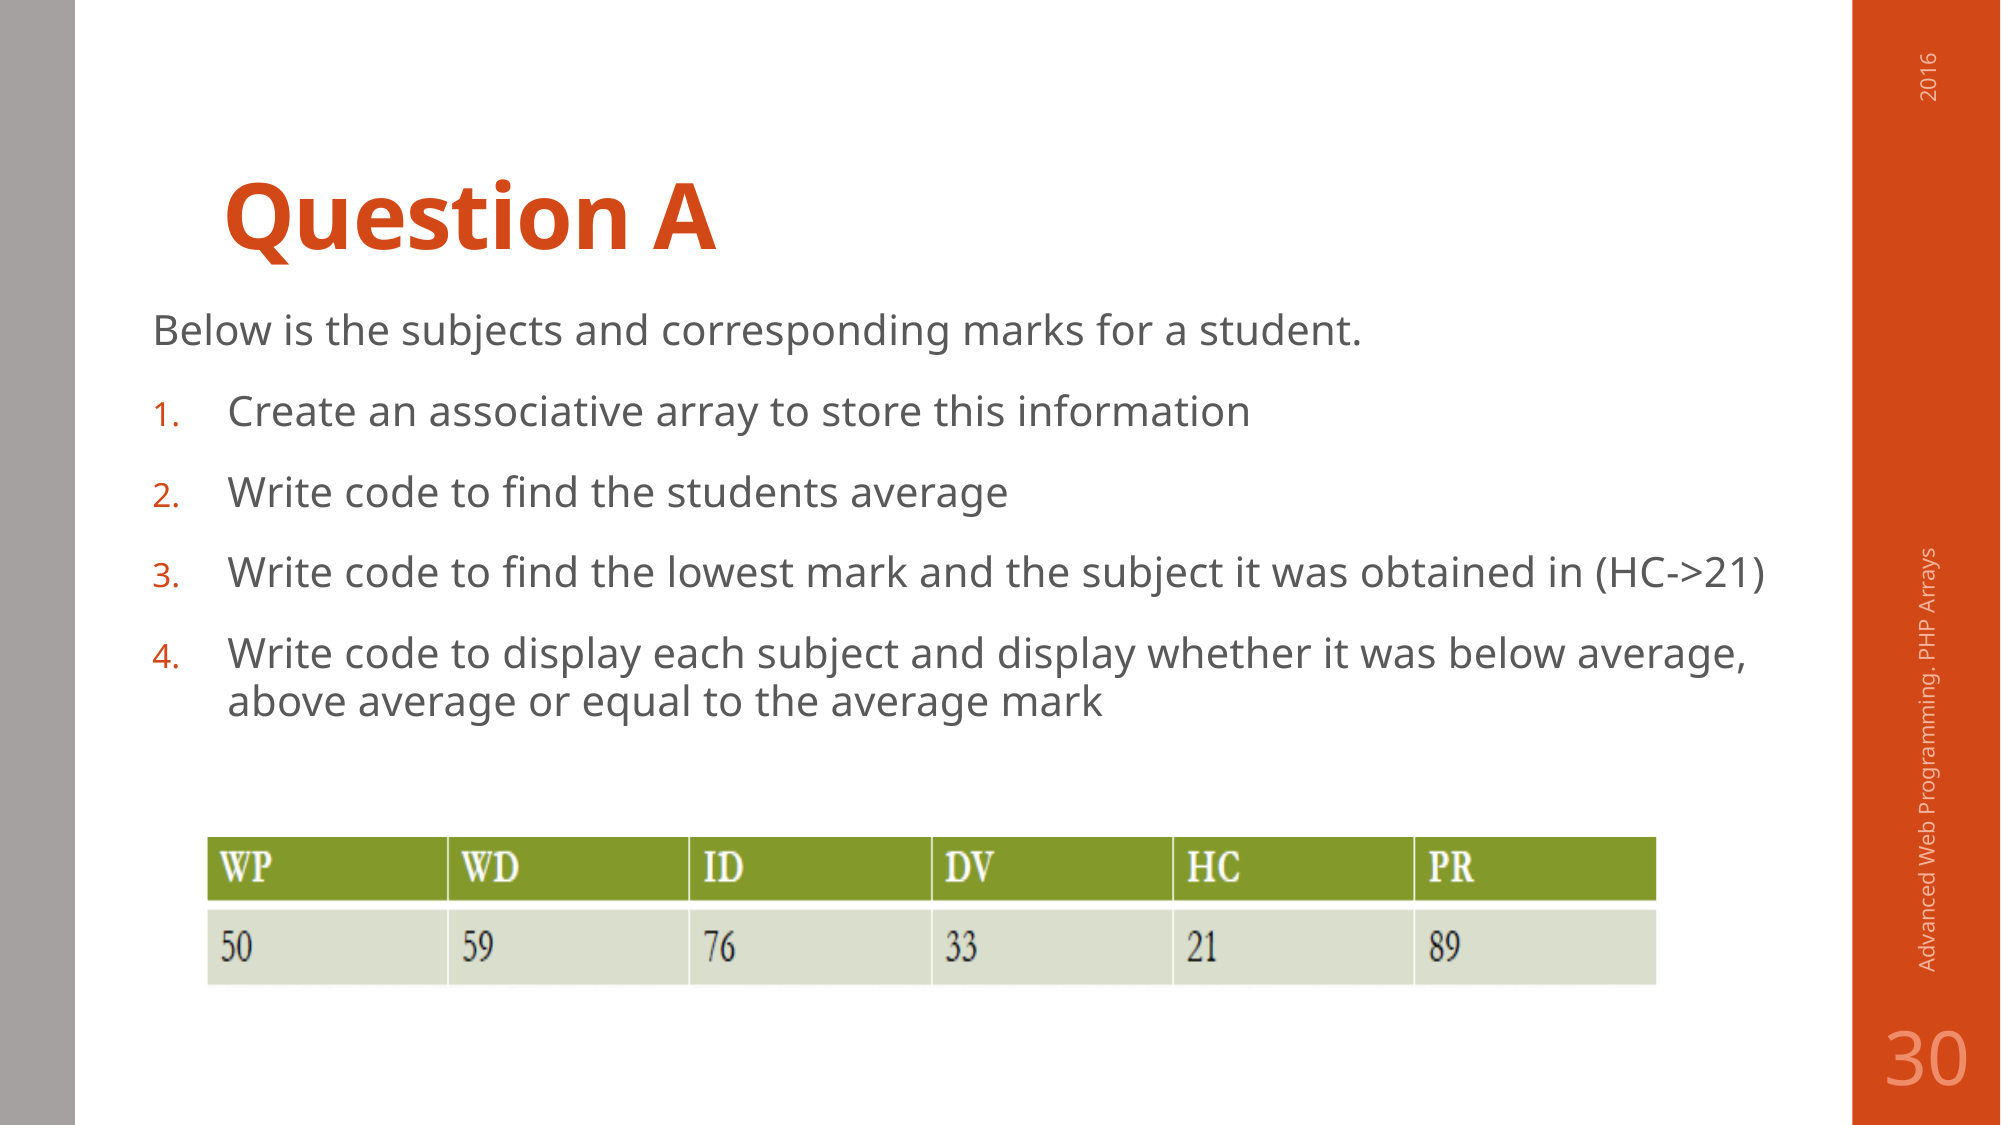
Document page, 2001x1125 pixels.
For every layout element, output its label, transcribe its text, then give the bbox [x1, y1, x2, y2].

slide_number 30 [1852, 1012, 2000, 1110]
picture [206, 837, 1657, 988]
title Question A [206, 48, 1797, 278]
footer Advanced Web Programming. PHP Arrays [1897, 400, 1958, 988]
list Below is the subjects and corresponding marks for a student. Create an associative array to store this information Write code to find the students average Write code to find the lowest mark and the subject it was obtained in (HC->21) Write code to display each subject and display whether it was below average, above average or equal to the average mark [137, 299, 1853, 1014]
slide_number 2016 [1897, 37, 1958, 351]
